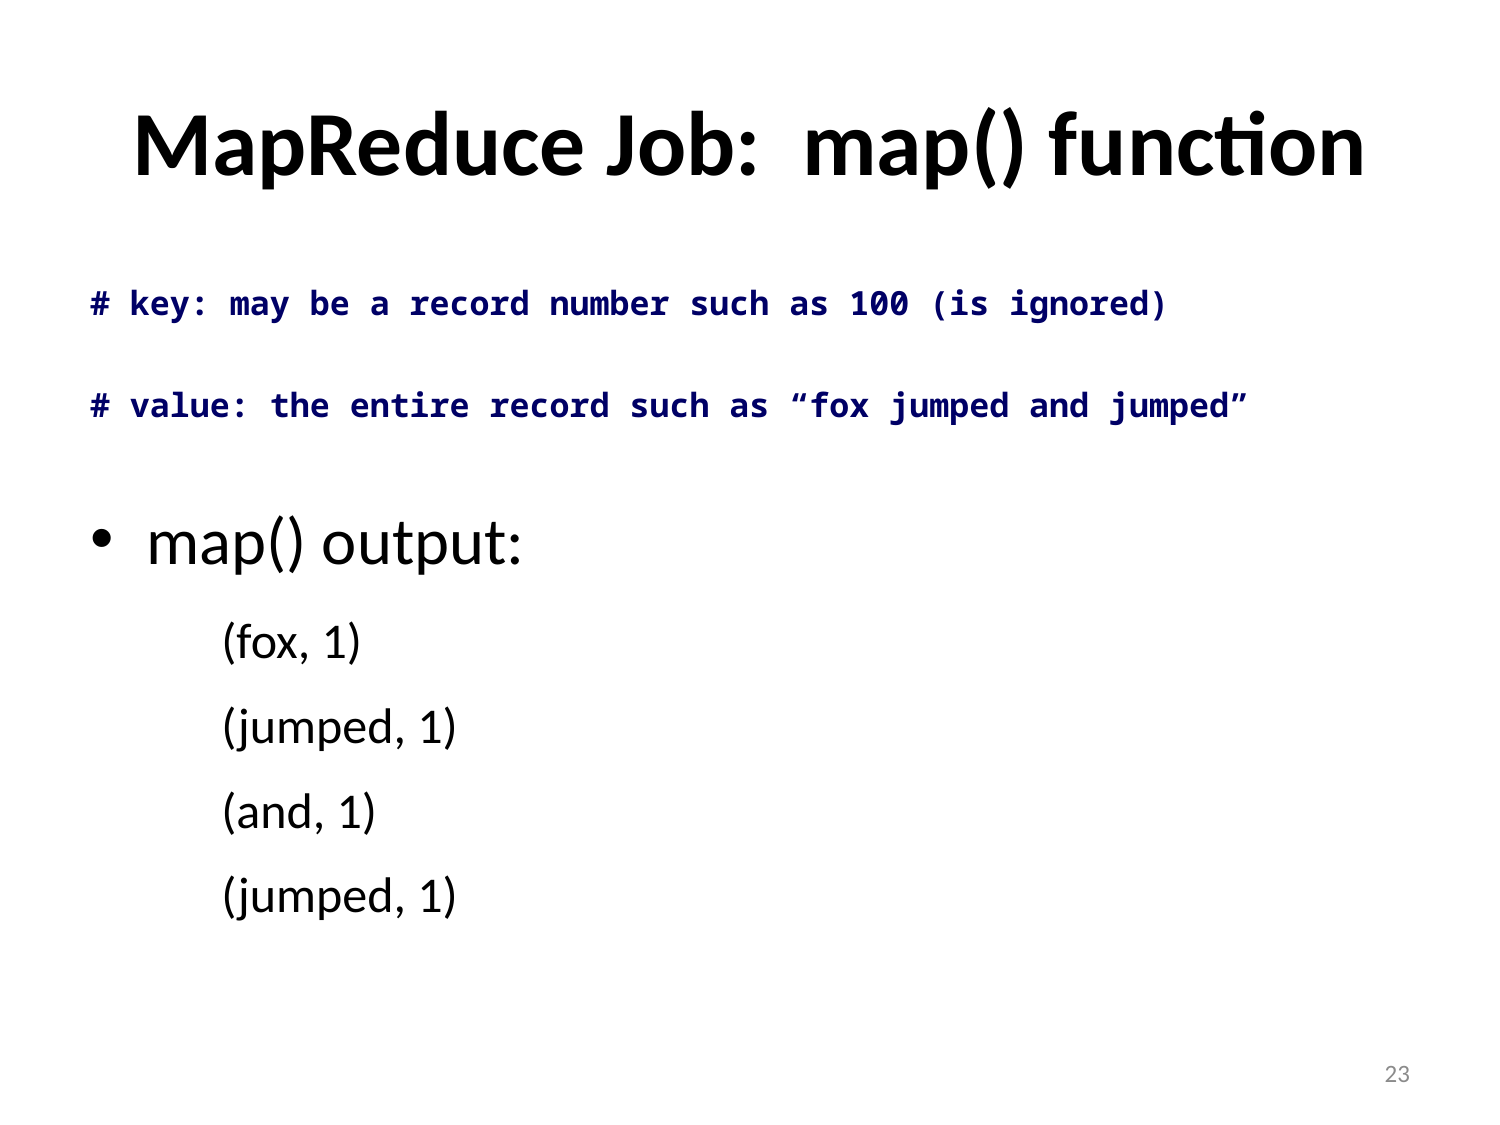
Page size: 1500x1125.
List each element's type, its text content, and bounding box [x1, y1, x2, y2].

title MapReduce Job: map() function [75, 45, 1425, 233]
list # key: may be a record number such as 100 (is ignored) # value: the entire record such as “fox jumped and jumped” map() output: (fox, 1) (jumped, 1) (and, 1) (jumped, 1) [75, 262, 1425, 1005]
slide_number 23 [1074, 1042, 1425, 1103]
